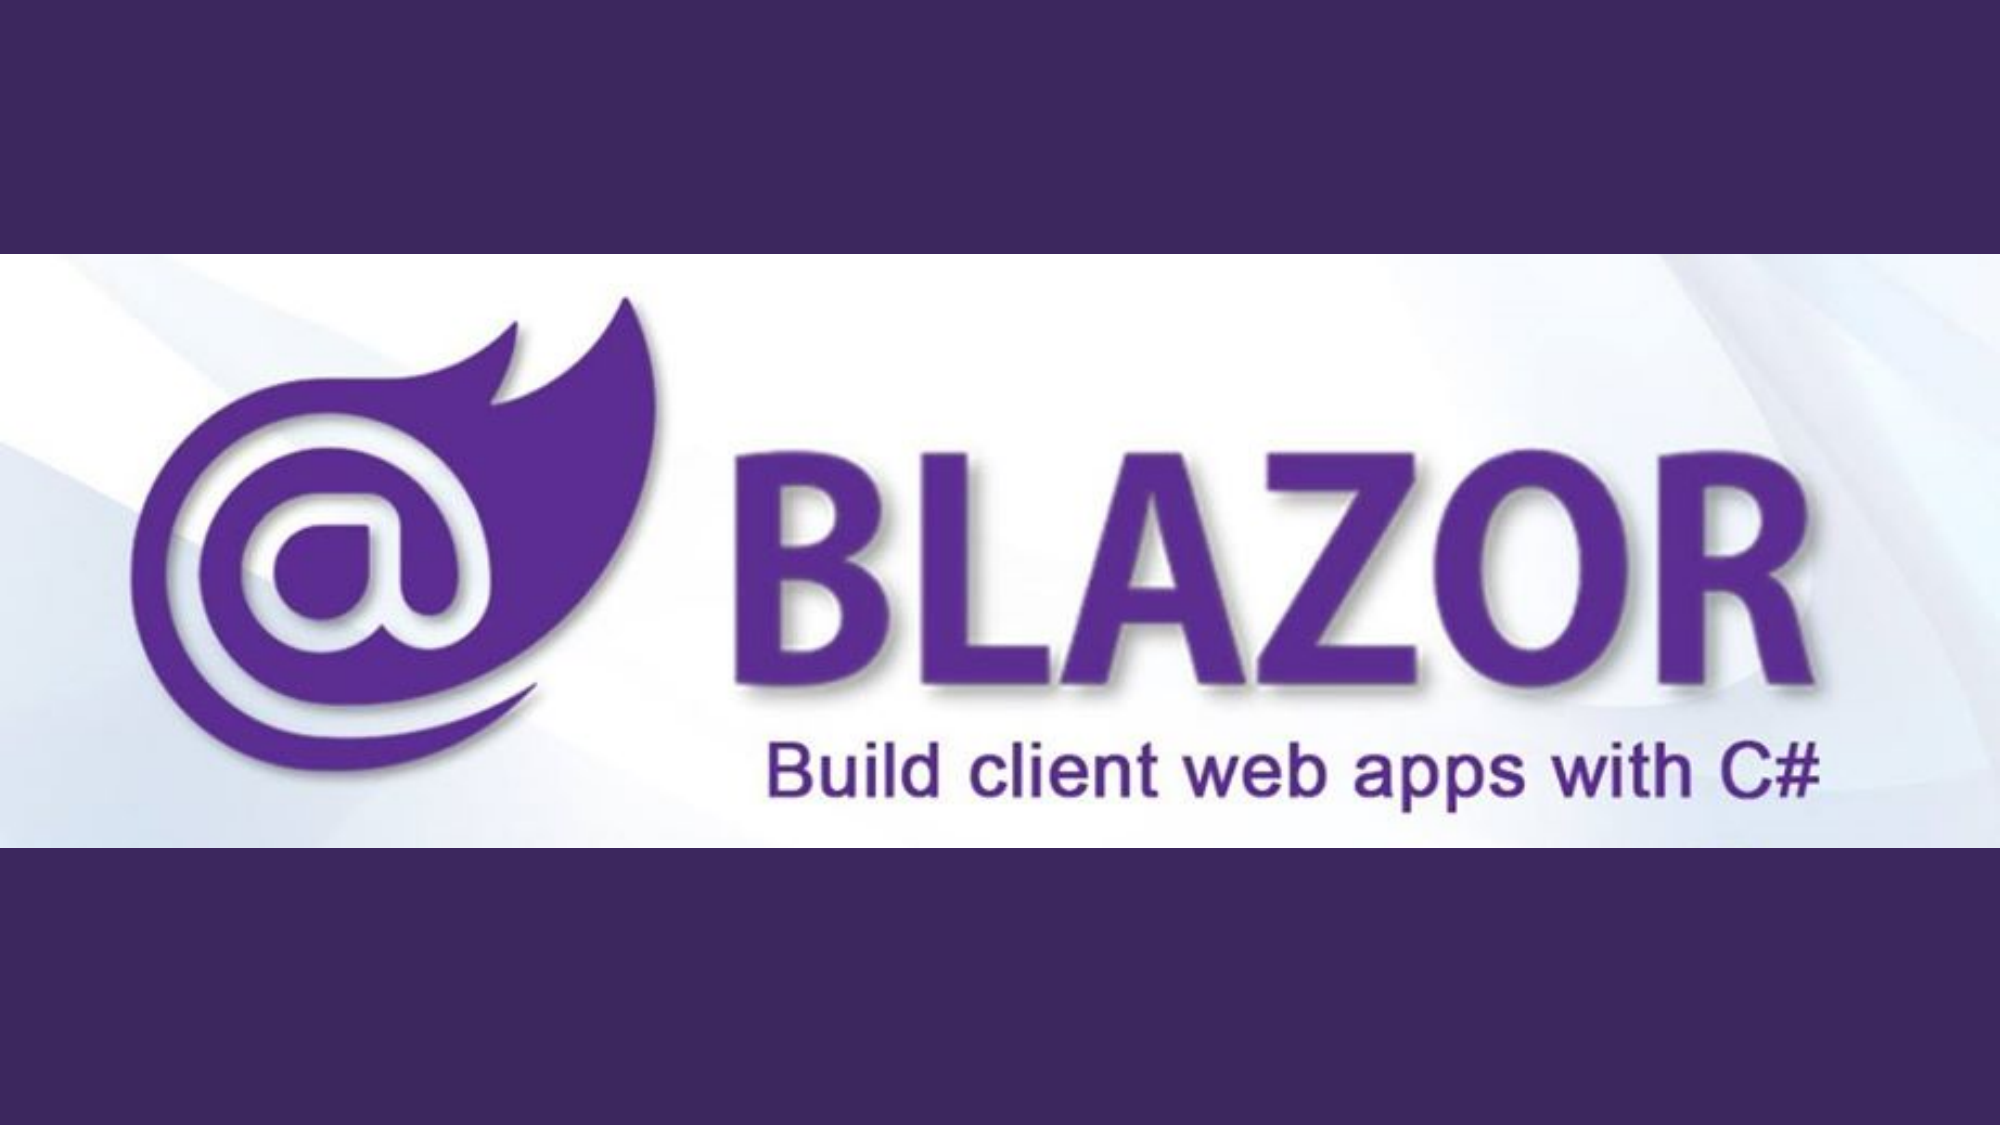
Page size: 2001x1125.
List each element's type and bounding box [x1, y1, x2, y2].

picture [0, 254, 2000, 848]
